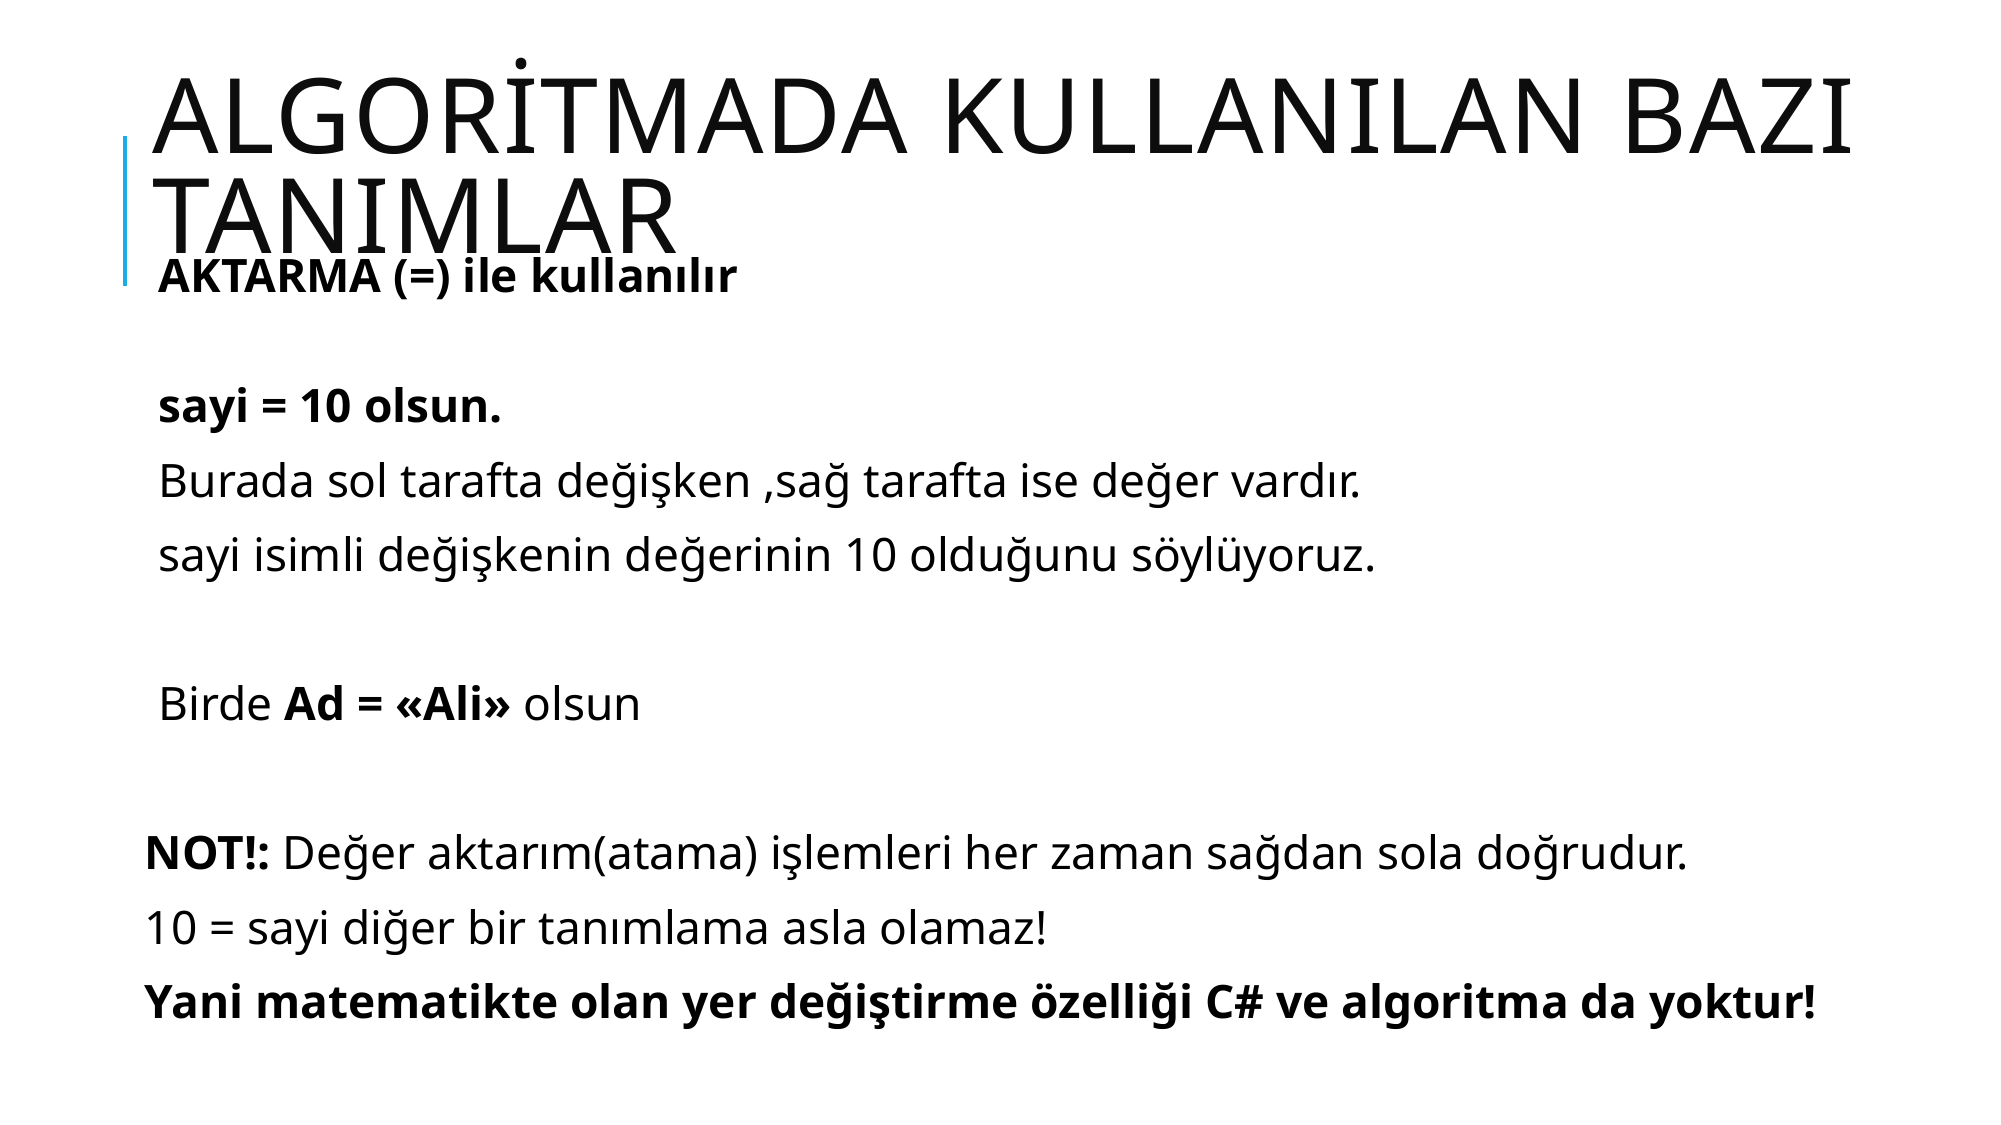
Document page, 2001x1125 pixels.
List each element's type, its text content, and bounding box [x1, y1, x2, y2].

title Algoritmada kullanılan bazı tanımlar [137, 41, 2000, 306]
list AKTARMA (=) ile kullanılır sayi = 10 olsun. Burada sol tarafta değişken ,sağ tarafta ise değer vardır. sayi isimli değişkenin değerinin 10 olduğunu söylüyoruz. Birde Ad = «Ali» olsun NOT!: Değer aktarım(atama) işlemleri her zaman sağdan sola doğrudur. 10 = sayi diğer bir tanımlama asla olamaz! Yani matematikte olan yer değiştirme özelliği C# ve algoritma da yoktur! [137, 245, 1842, 1084]
